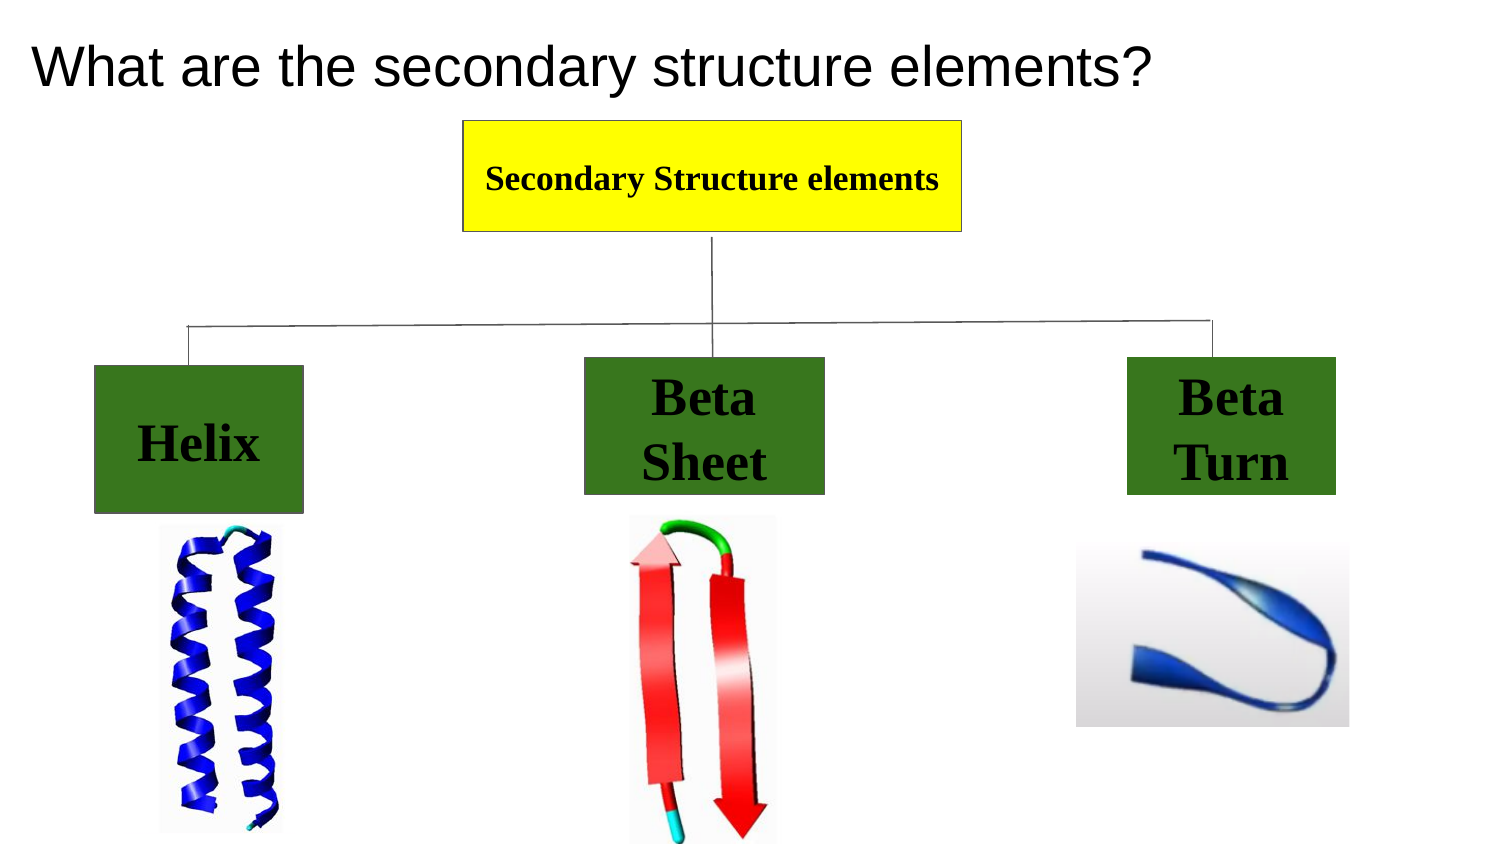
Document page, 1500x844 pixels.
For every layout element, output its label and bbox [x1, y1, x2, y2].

picture [1075, 541, 1350, 727]
list [16, 19, 1415, 614]
picture [123, 519, 296, 835]
text_box [94, 120, 1336, 514]
picture [629, 503, 782, 844]
